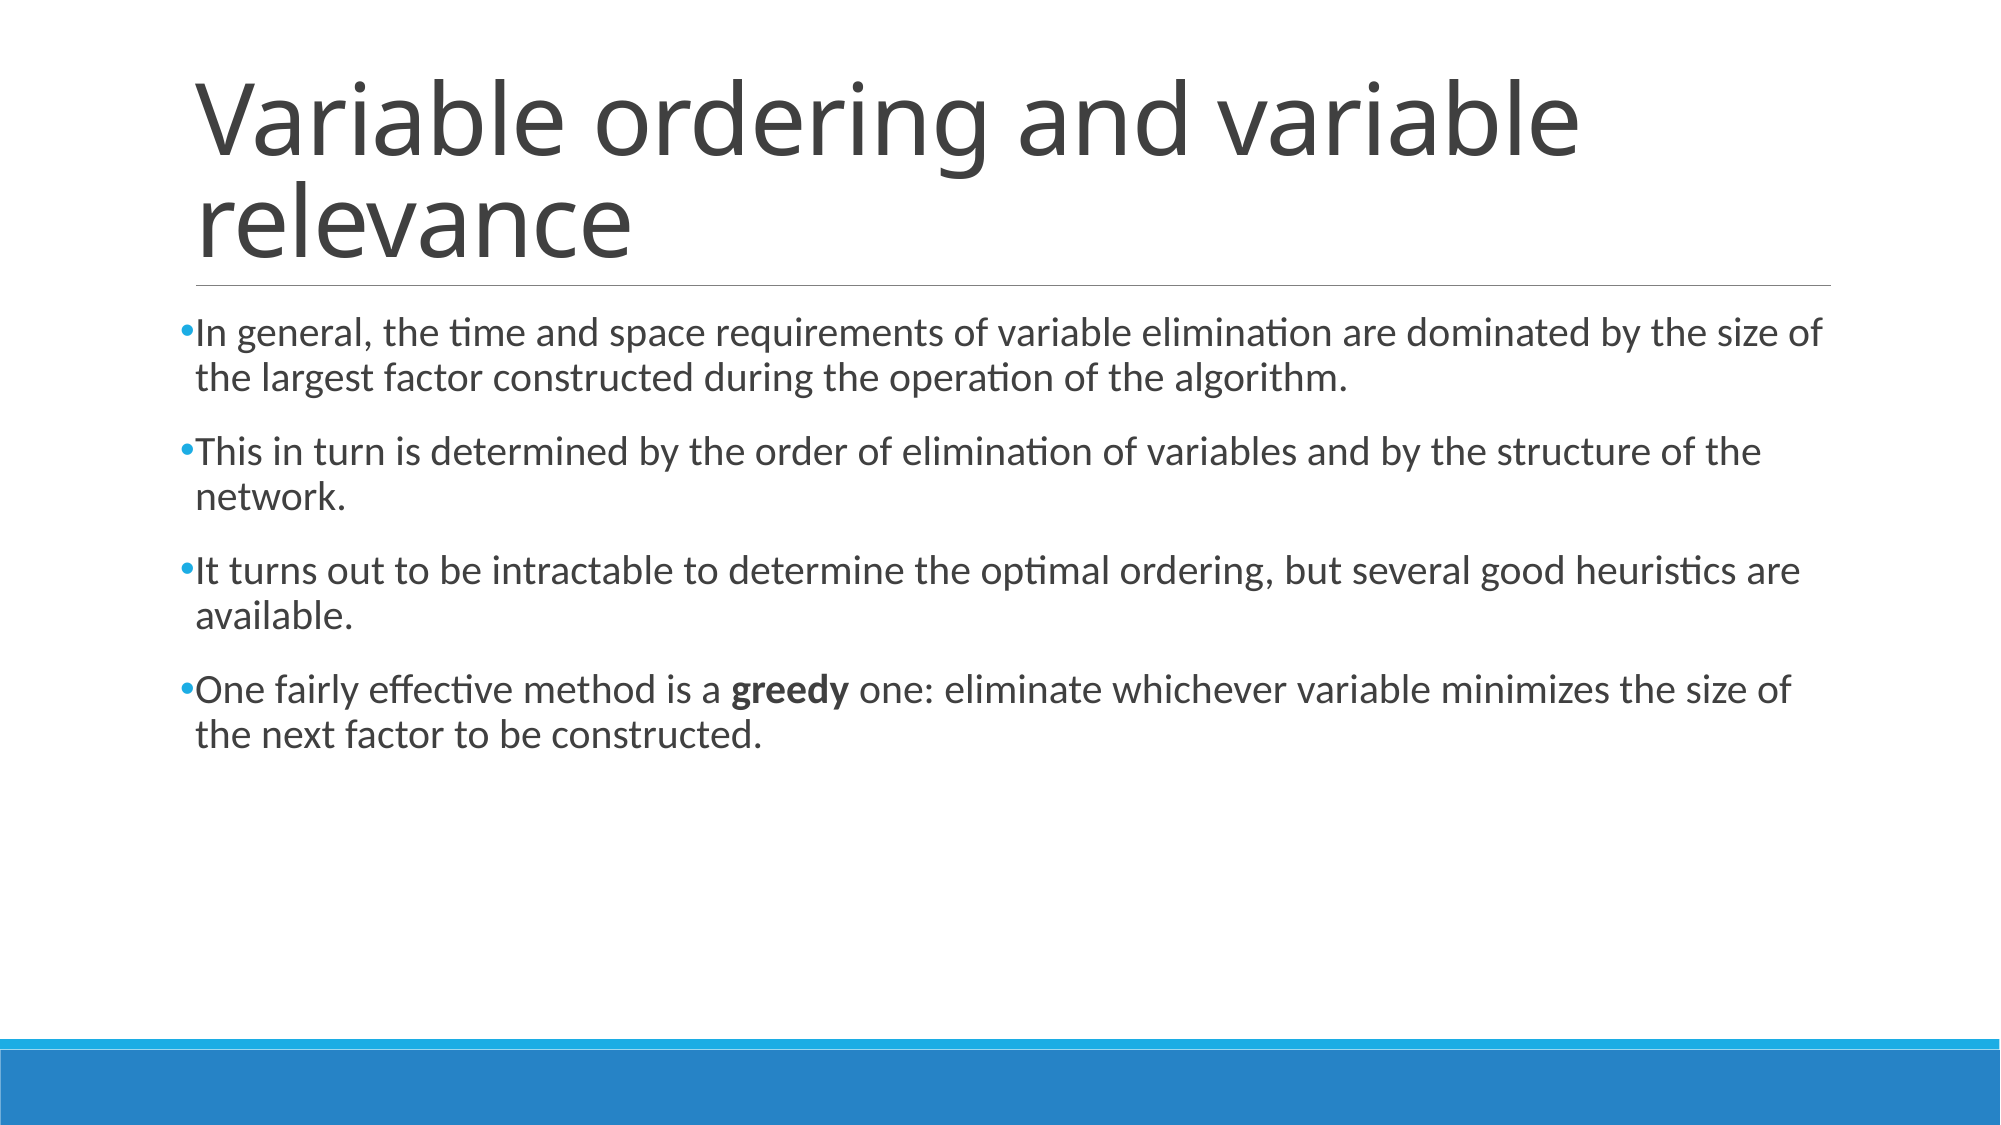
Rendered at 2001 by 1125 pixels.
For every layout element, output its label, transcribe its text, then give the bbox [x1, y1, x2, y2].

title Variable ordering and variable relevance [180, 47, 1830, 285]
list In general, the time and space requirements of variable elimination are dominated by the size of the largest factor constructed during the operation of the algorithm. This in turn is determined by the order of elimination of variables and by the structure of the network. It turns out to be intractable to determine the optimal ordering, but several good heuristics are available. One fairly effective method is a greedy one: eliminate whichever variable minimizes the size of the next factor to be constructed. [180, 302, 1830, 963]
